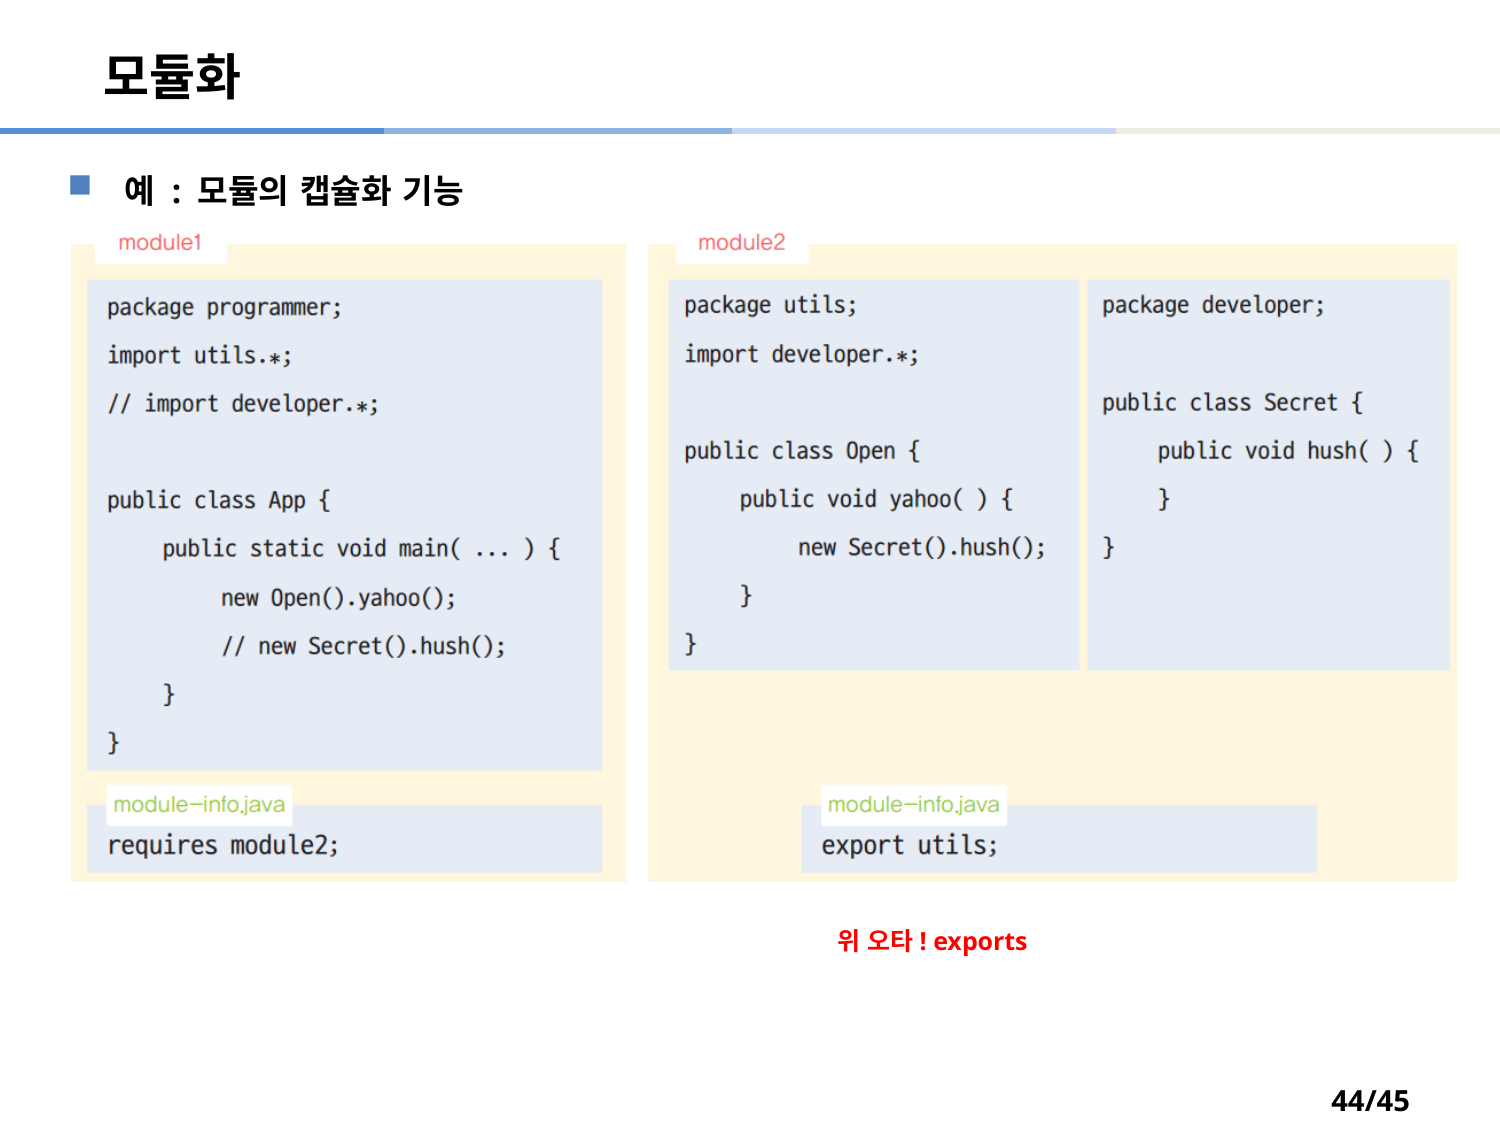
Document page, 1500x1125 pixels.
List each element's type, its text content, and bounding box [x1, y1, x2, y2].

text_box 위 오타! exports [822, 917, 1070, 963]
title 모듈화 [88, 30, 1330, 121]
picture [71, 220, 1458, 882]
list 예 : 모듈의 캡슐화 기능 [52, 142, 1436, 1083]
